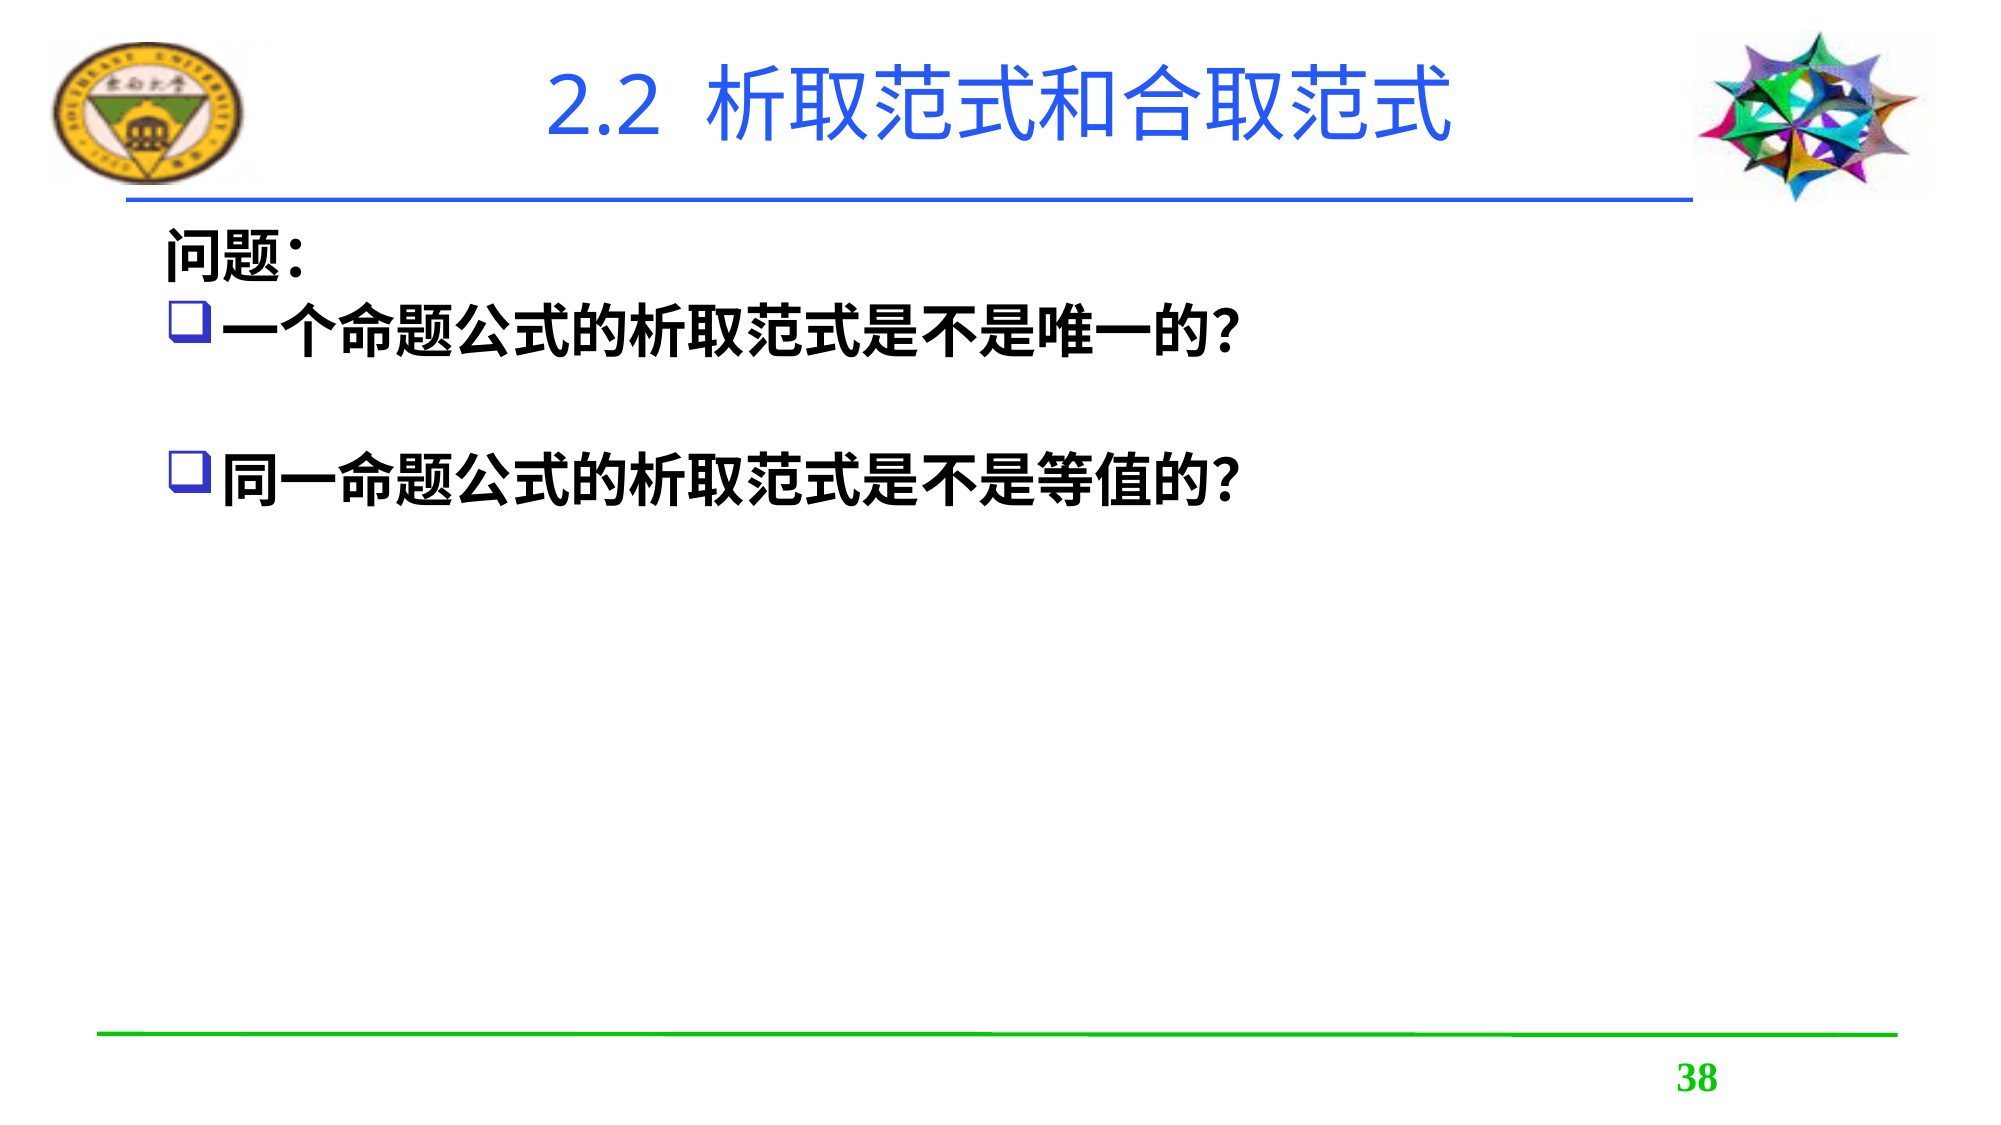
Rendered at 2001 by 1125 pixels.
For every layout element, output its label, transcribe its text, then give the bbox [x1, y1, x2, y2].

list 问题： 一个命题公式的析取范式是不是唯一的？ 同一命题公式的析取范式是不是等值的？ [150, 220, 1850, 1024]
title 2.2 析取范式和合取范式 [150, 7, 1850, 195]
picture [39, 42, 150, 185]
picture [1693, 30, 1935, 202]
